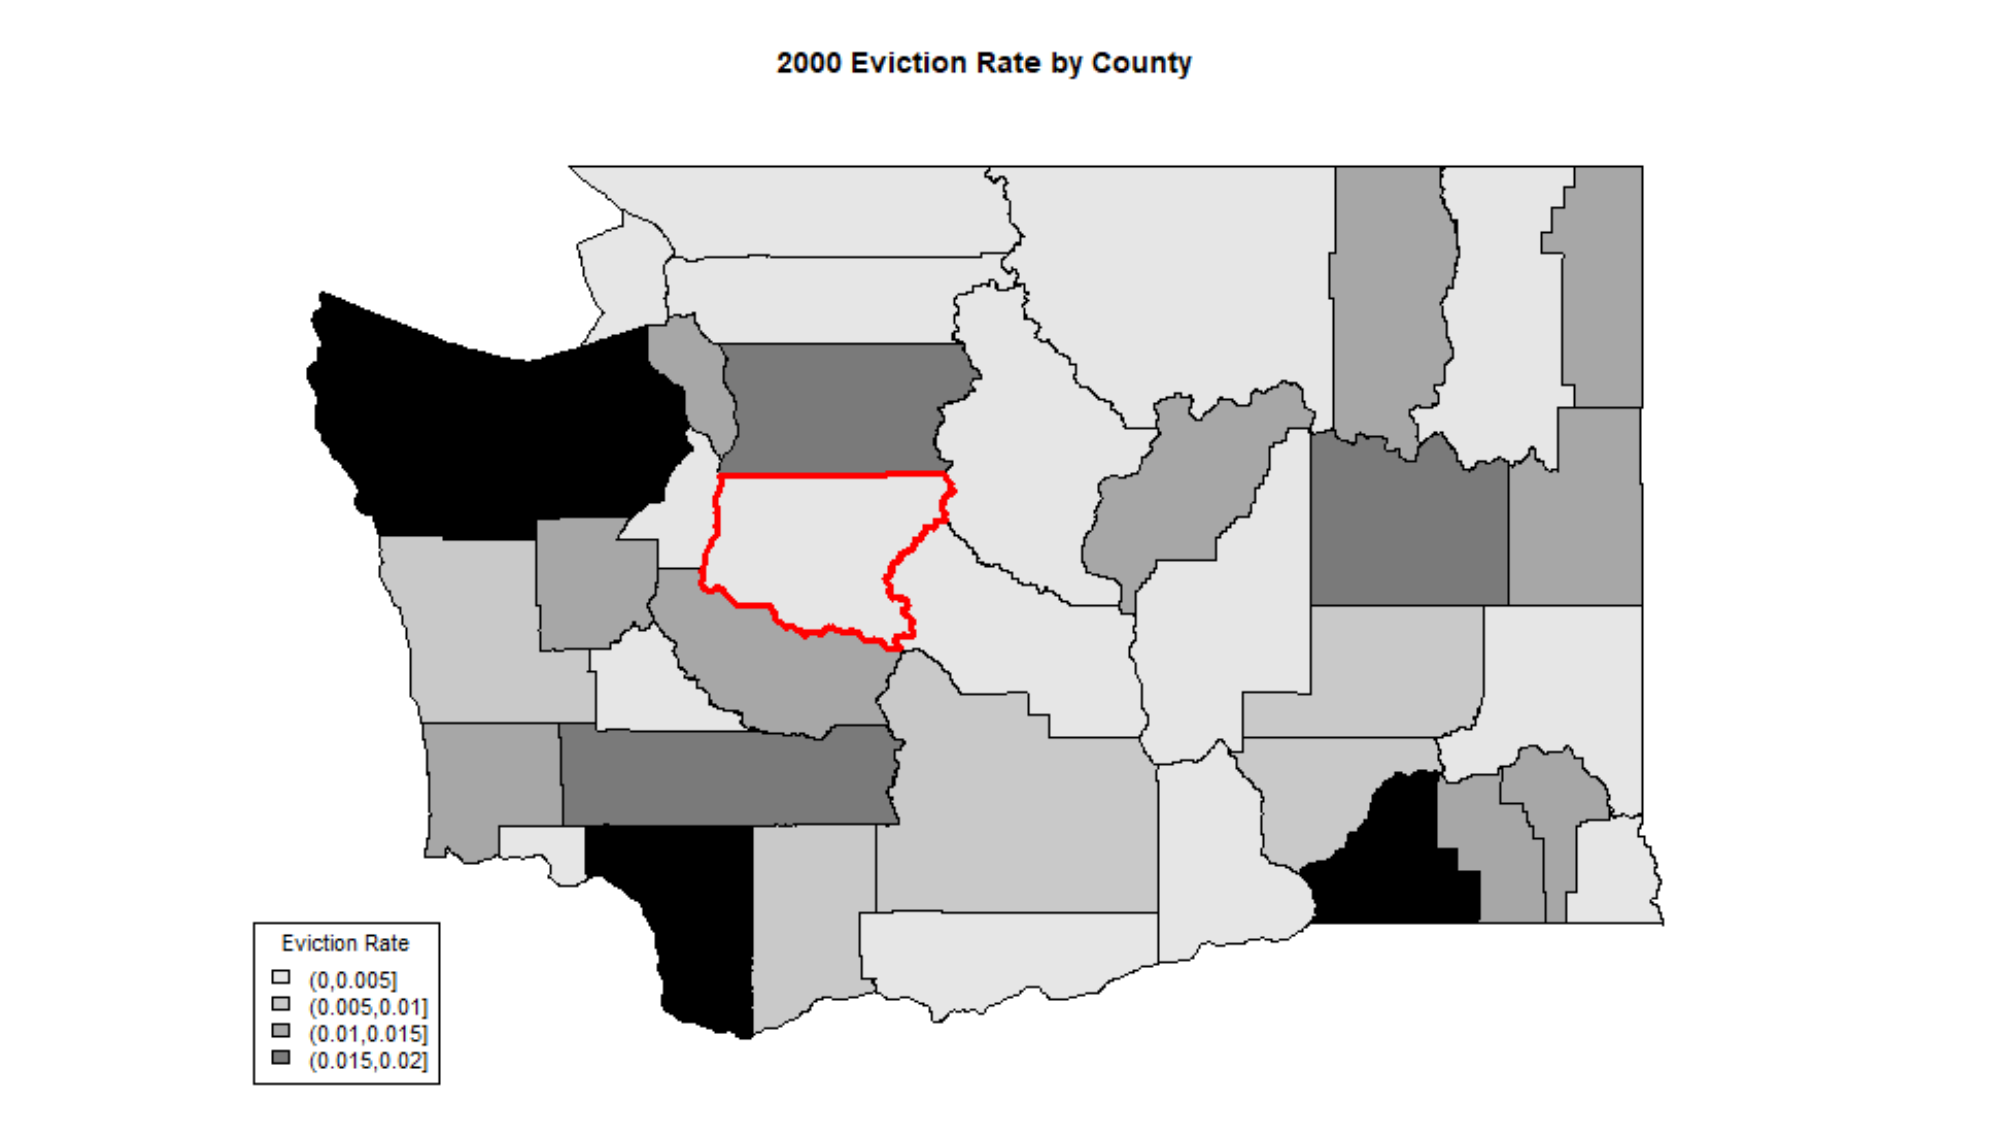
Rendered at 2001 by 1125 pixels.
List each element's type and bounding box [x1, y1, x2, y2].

picture [132, 0, 1780, 1125]
